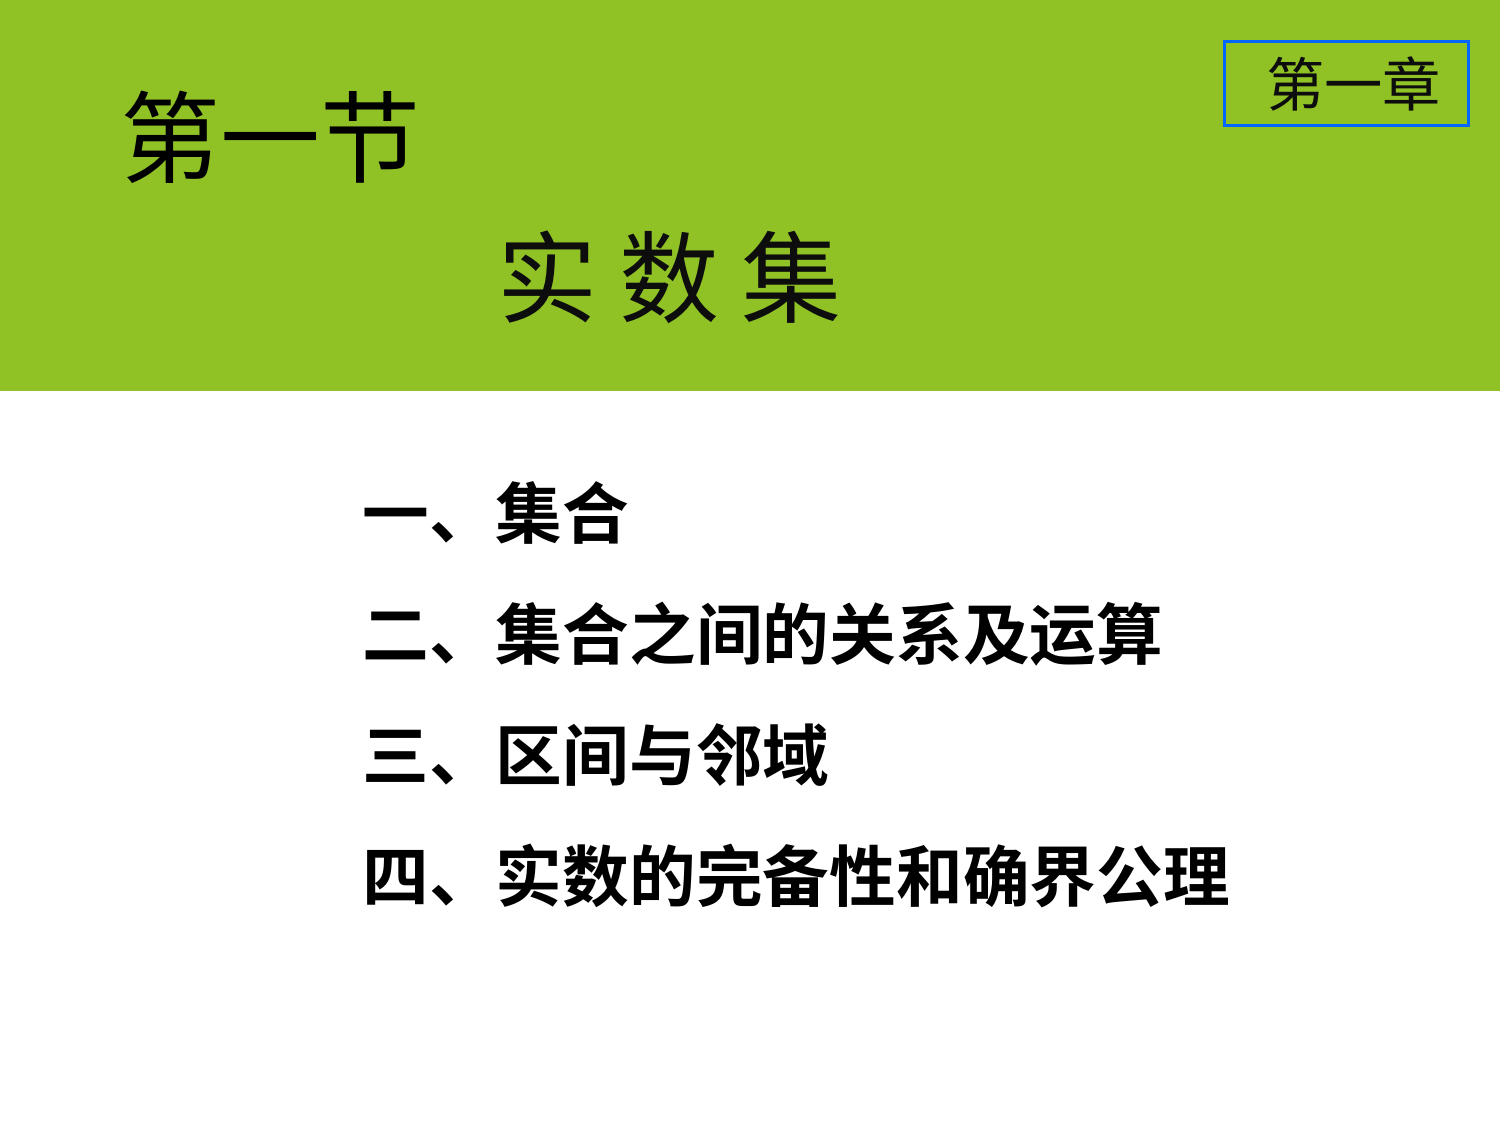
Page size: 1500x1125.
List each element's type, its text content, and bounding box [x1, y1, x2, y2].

title 第一节 [105, 67, 503, 224]
text_box 实 数 集 [482, 208, 857, 343]
text_box 一、集合 二、集合之间的关系及运算 三、区间与邻域 四、实数的完备性和确界公理 [347, 456, 1246, 923]
text_box [0, 388, 1500, 1125]
text_box [0, 0, 1500, 388]
text_box 第一章 [1224, 41, 1469, 126]
